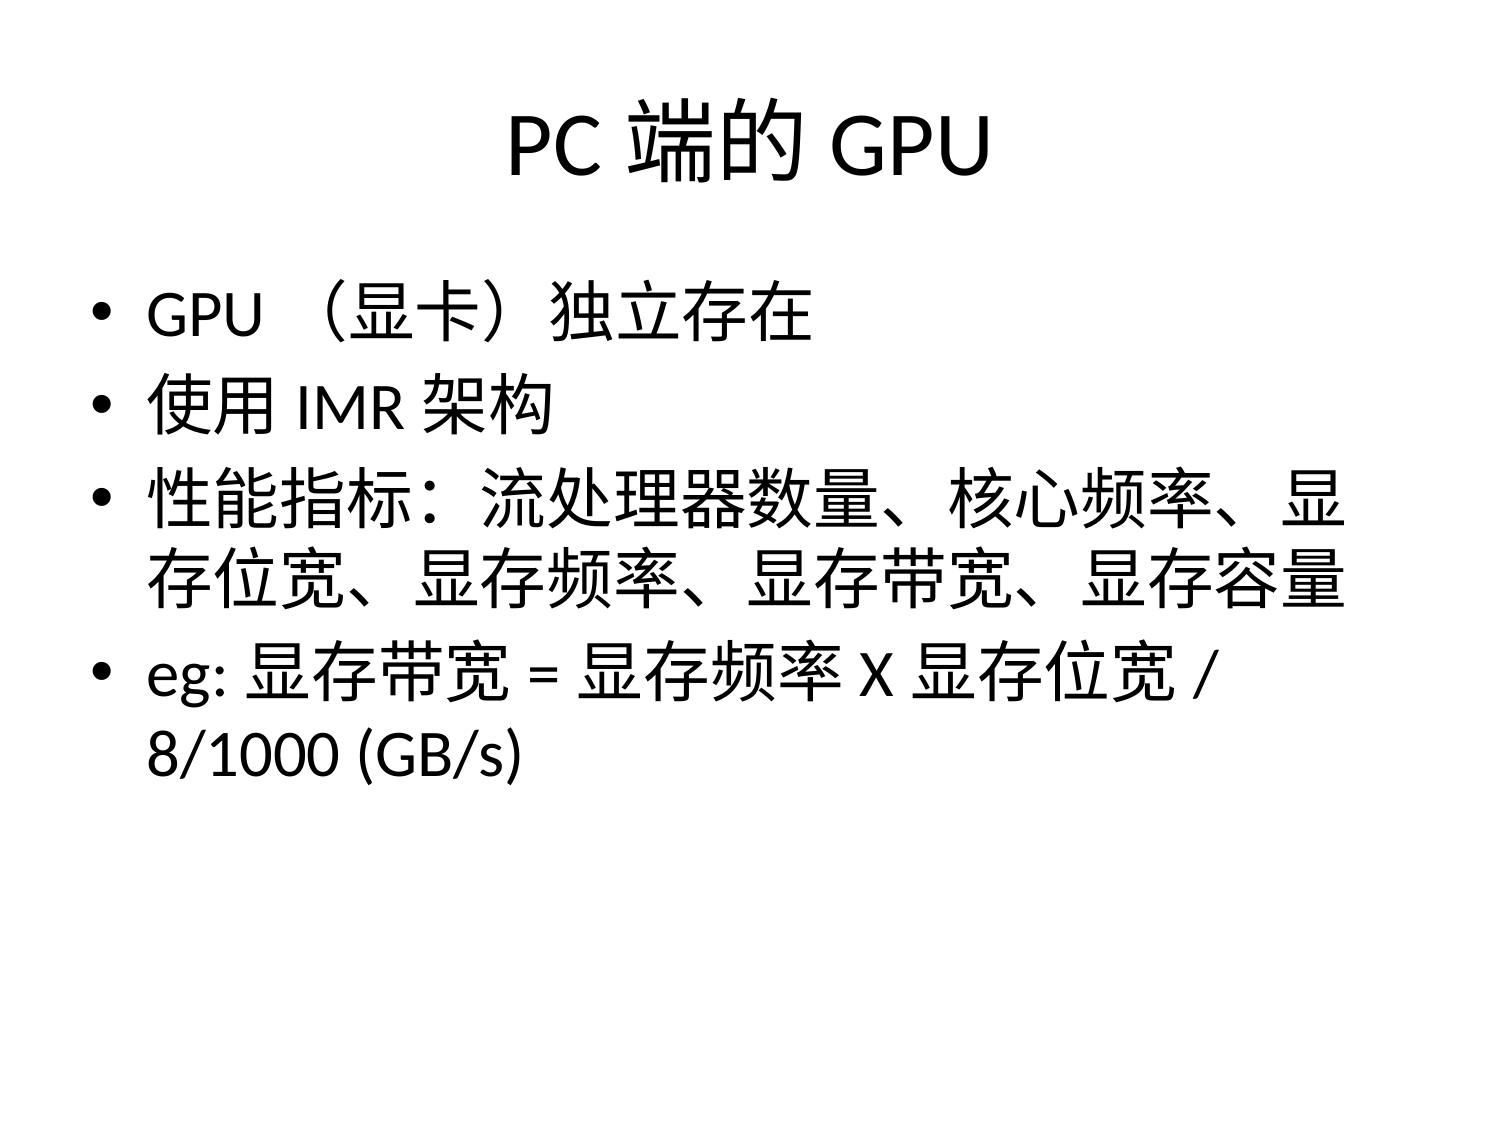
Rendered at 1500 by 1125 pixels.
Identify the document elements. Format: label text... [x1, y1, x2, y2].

list GPU（显卡）独立存在 使用IMR架构 性能指标：流处理器数量、核心频率、显存位宽、显存频率、显存带宽、显存容量 eg:显存带宽=显存频率X显存位宽/8/1000 (GB/s) [75, 262, 1425, 1005]
title PC端的GPU [75, 45, 1425, 233]
